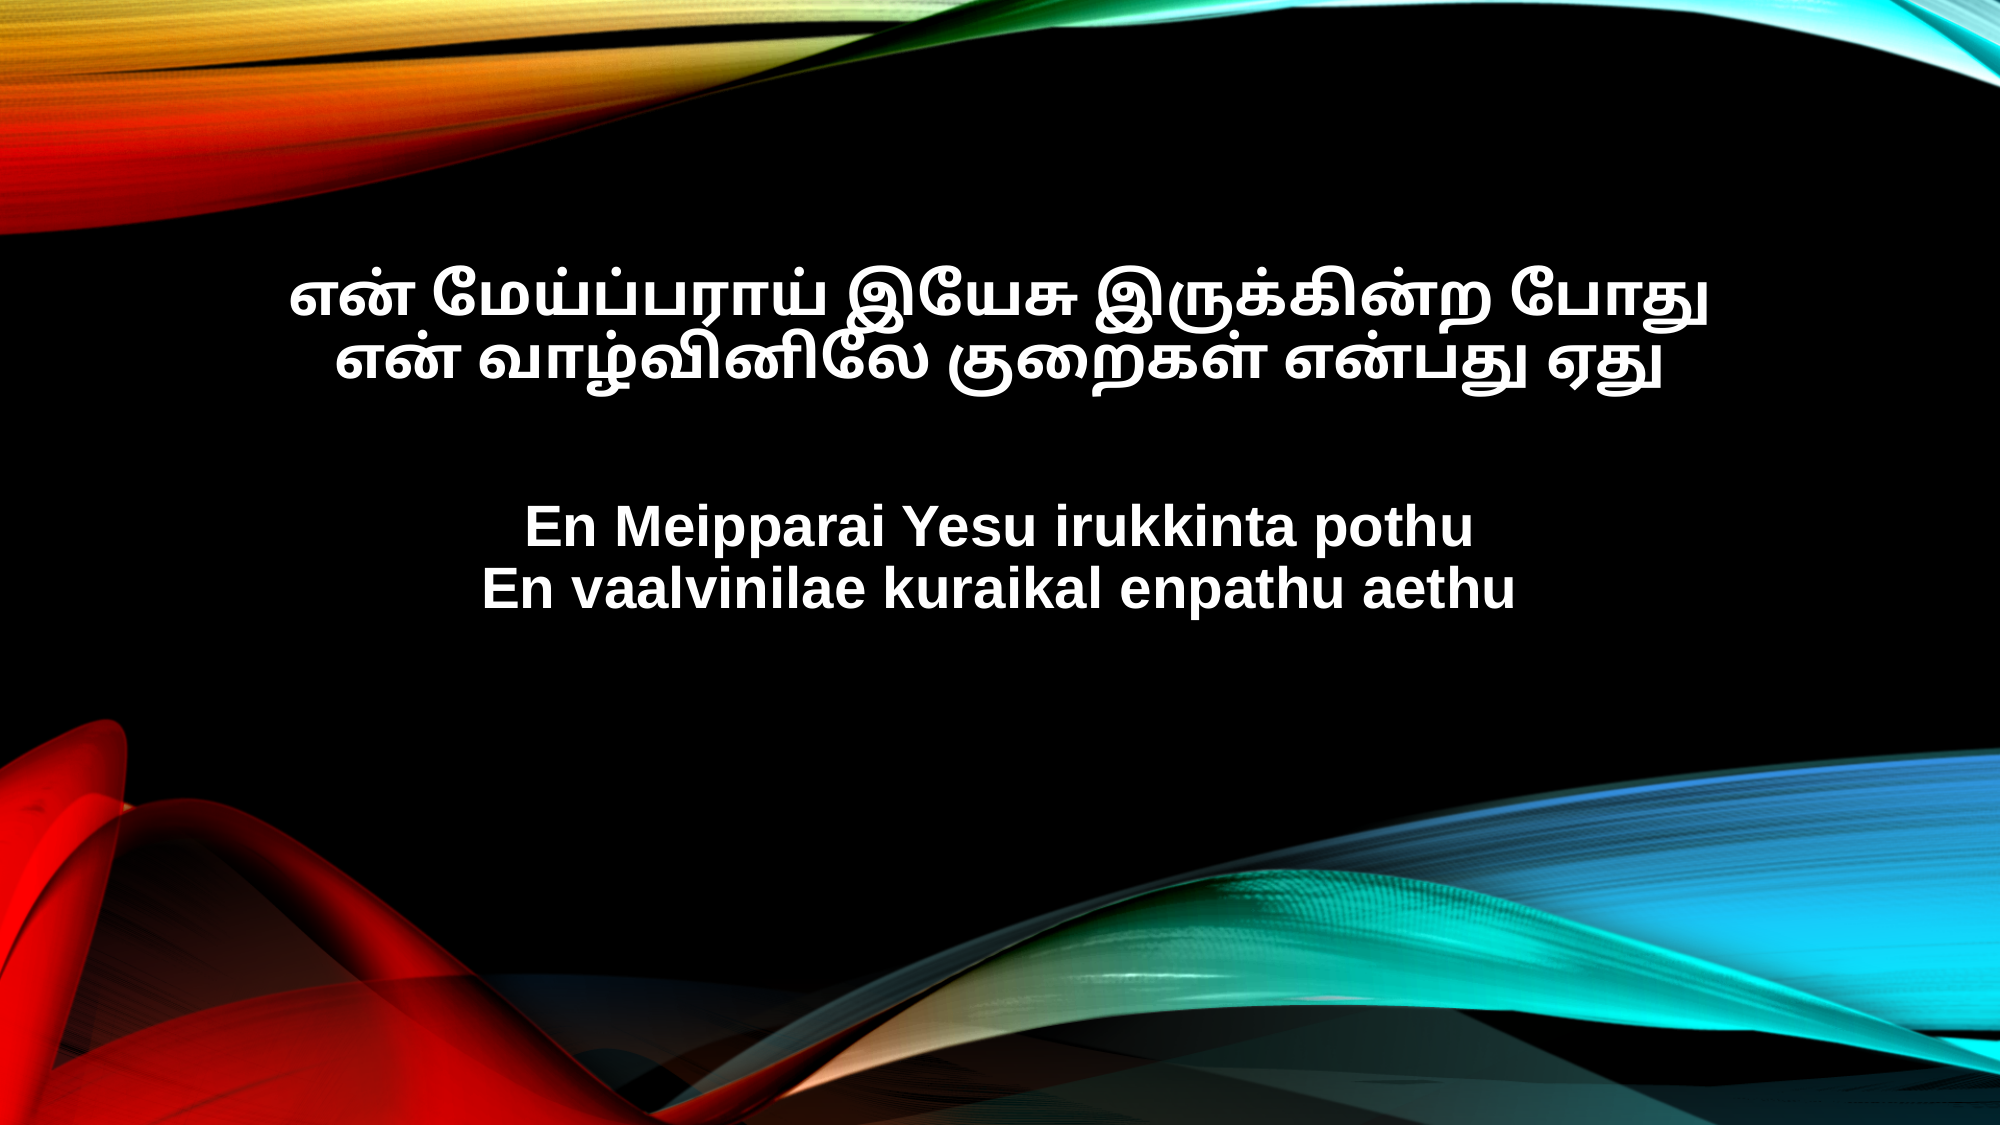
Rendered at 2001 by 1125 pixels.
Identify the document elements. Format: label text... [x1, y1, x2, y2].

subtitle என் மேய்ப்பராய் இயேசு இருக்கின்ற போது என் வாழ்வினிலே குறைகள் என்பது ஏது En Meipparai Yesu irukkinta pothu En vaalvinilae kuraikal enpathu aethu [0, 0, 2000, 1125]
